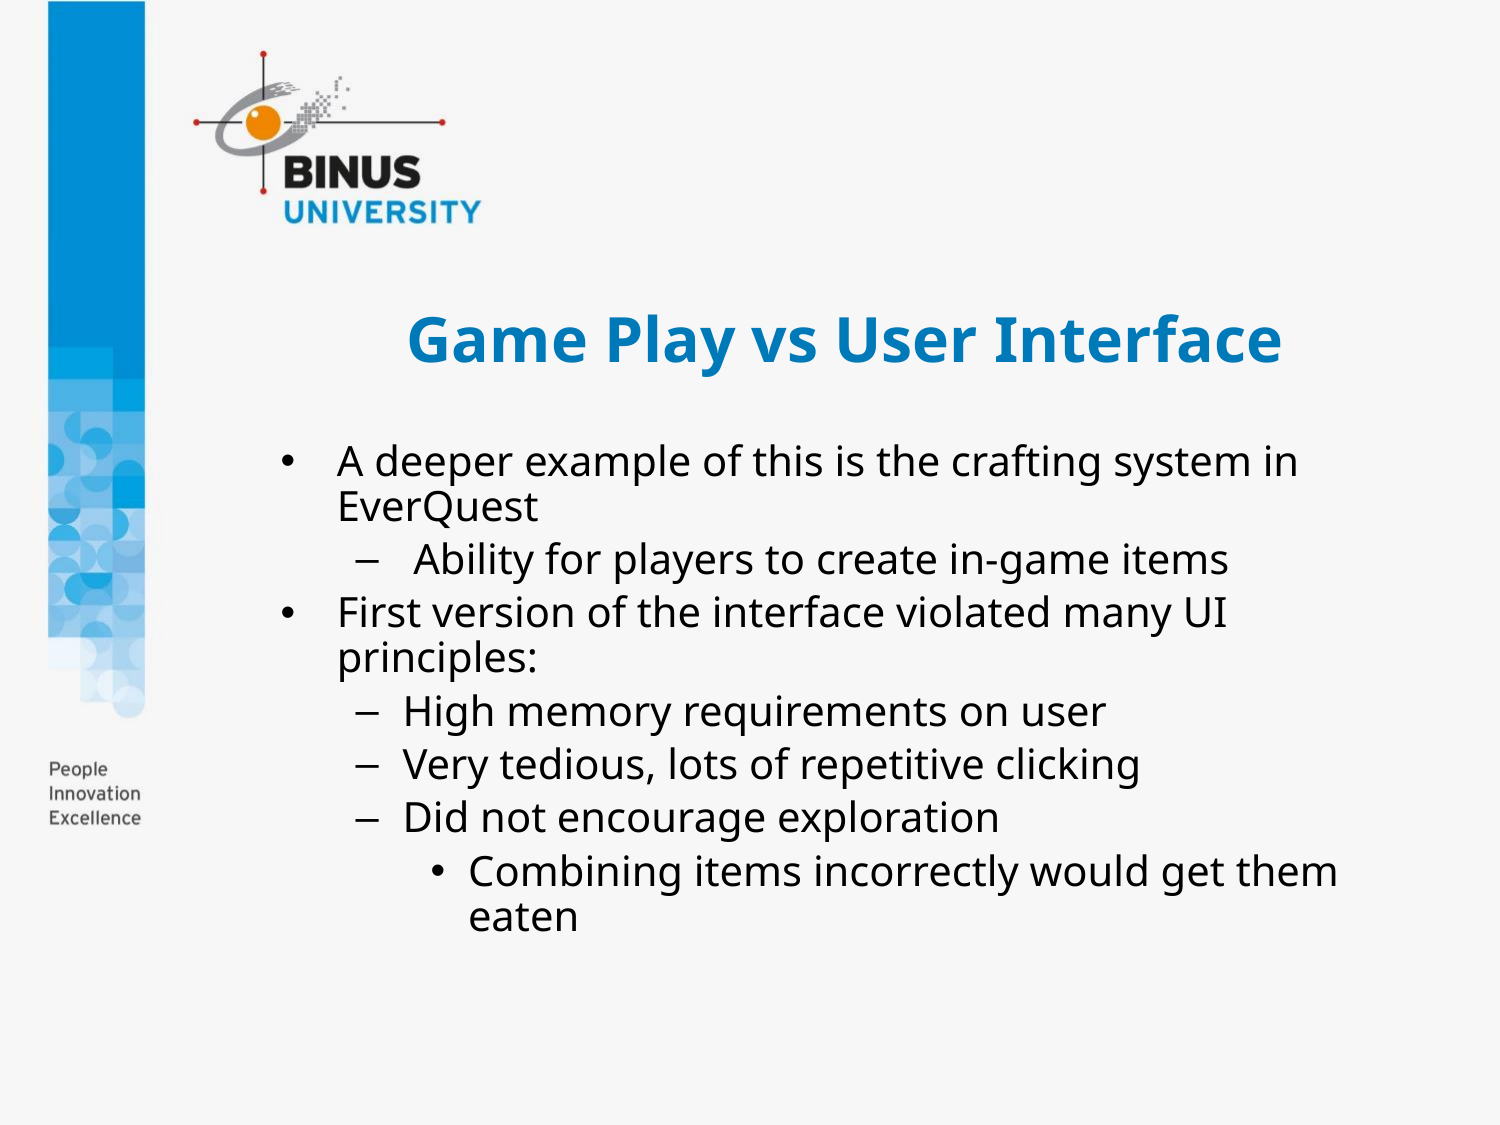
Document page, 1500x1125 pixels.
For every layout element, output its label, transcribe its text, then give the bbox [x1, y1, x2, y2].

picture [0, 0, 1500, 845]
list A deeper example of this is the crafting system in EverQuest Ability for players to create in-game items First version of the interface violated many UI principles: High memory requirements on user Very tedious, lots of repetitive clicking Did not encourage exploration Combining items incorrectly would get them eaten [265, 432, 1425, 1005]
title Game Play vs User Interface [265, 243, 1425, 431]
